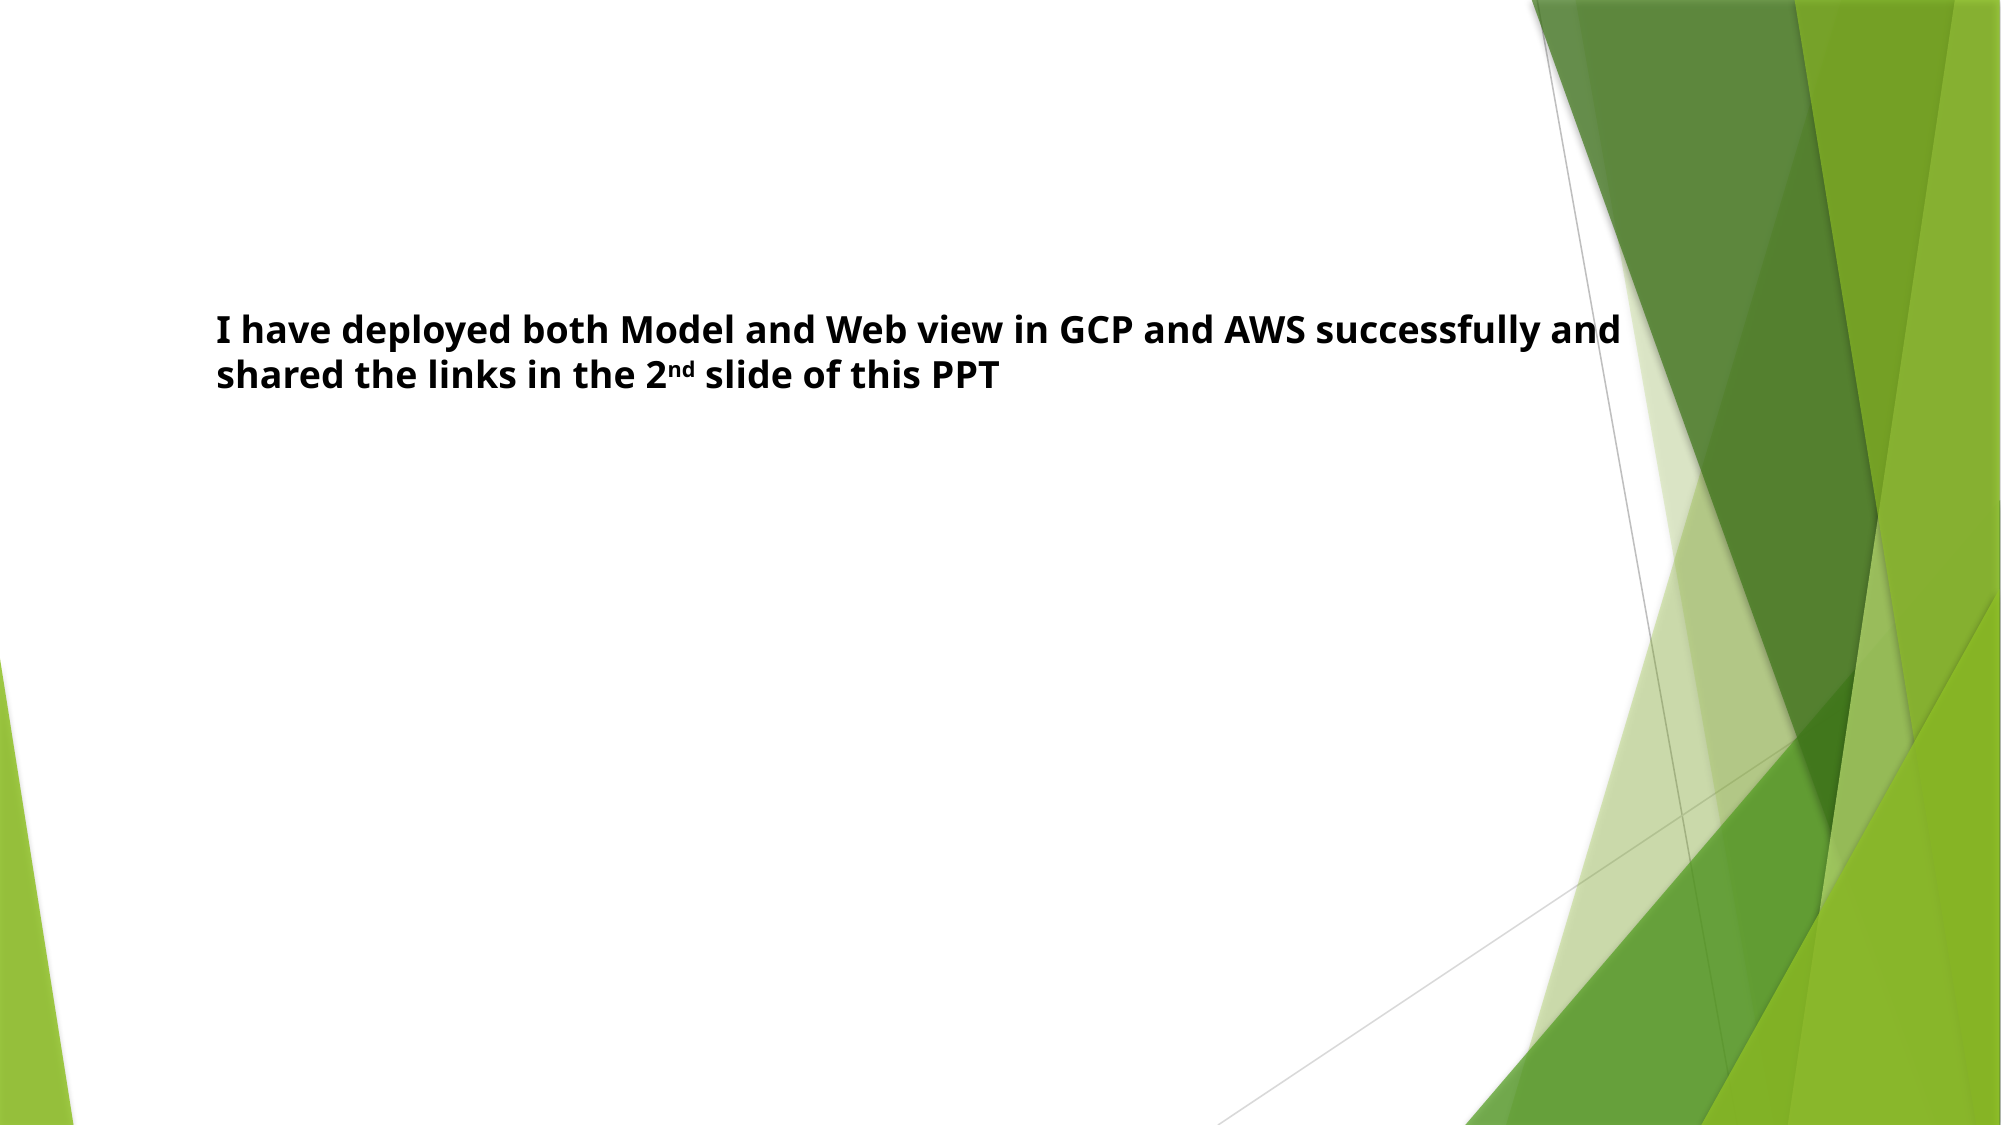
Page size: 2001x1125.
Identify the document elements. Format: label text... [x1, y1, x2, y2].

text_box I have deployed both Model and Web view in GCP and AWS successfully and shared the links in the 2nd slide of this PPT [201, 298, 1704, 404]
